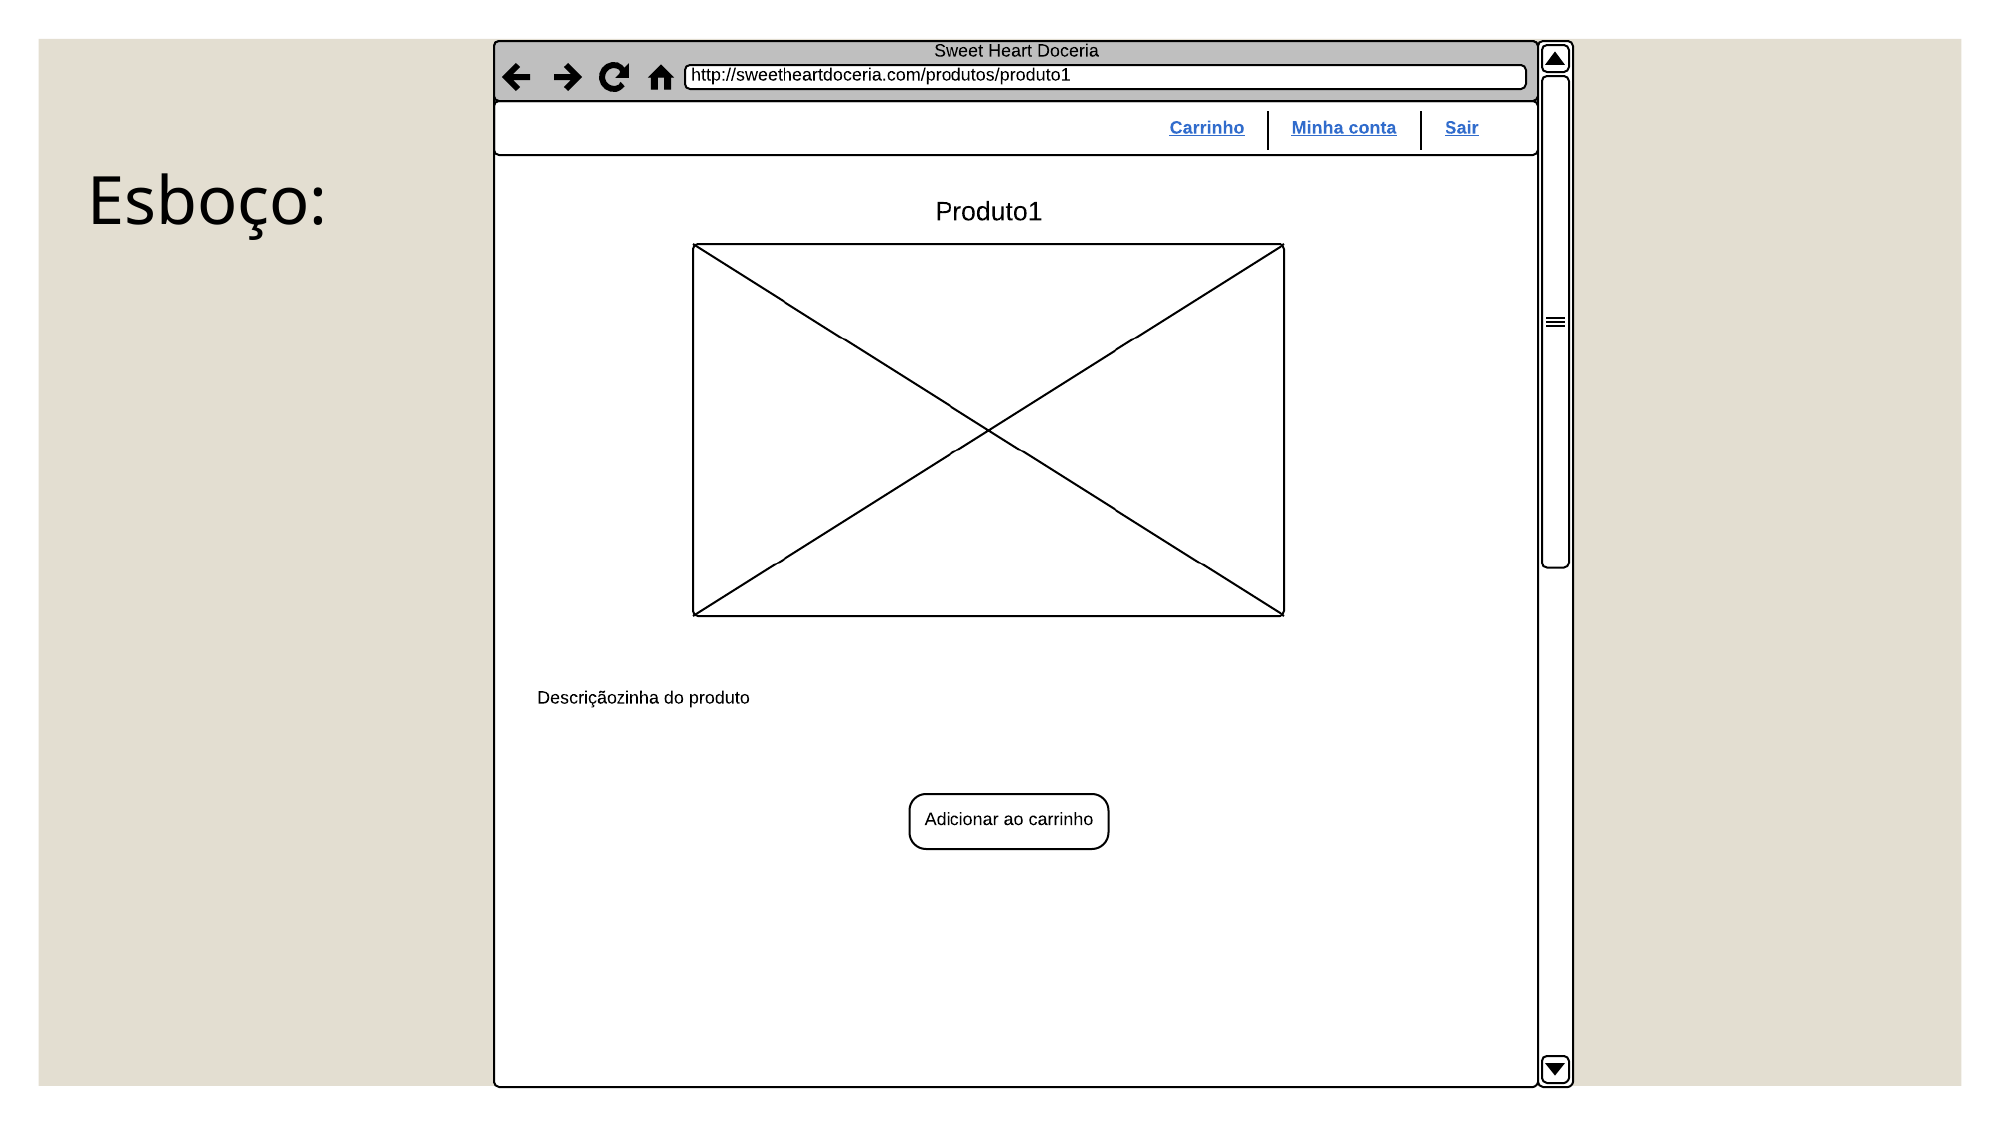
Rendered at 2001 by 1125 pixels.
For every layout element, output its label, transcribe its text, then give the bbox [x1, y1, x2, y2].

picture [454, 1, 1612, 1125]
text_box Esboço: [72, 149, 449, 245]
